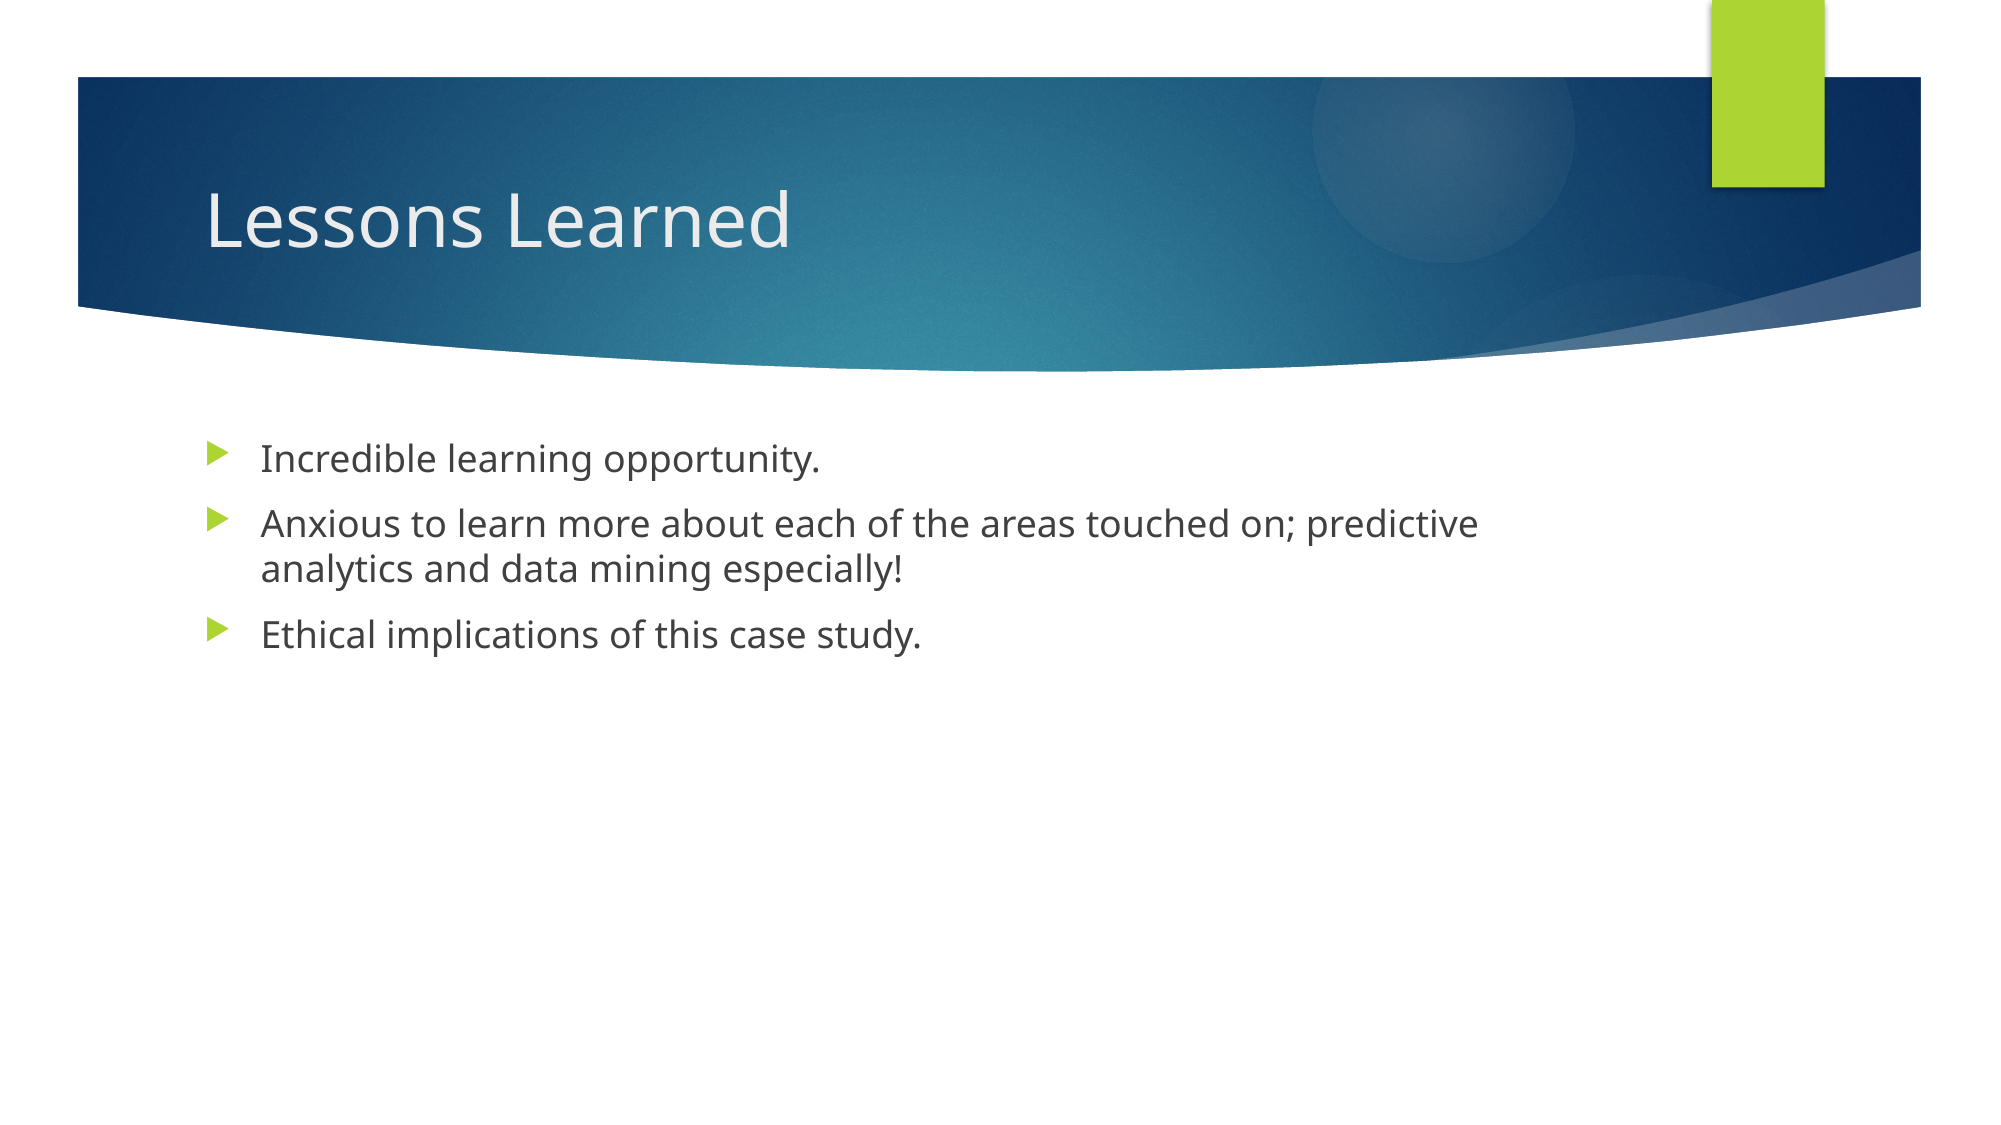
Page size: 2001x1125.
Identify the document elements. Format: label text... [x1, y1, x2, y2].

title Lessons Learned [189, 159, 1627, 276]
list Incredible learning opportunity. Anxious to learn more about each of the areas touched on; predictive analytics and data mining especially! Ethical implications of this case study. [189, 427, 1627, 988]
